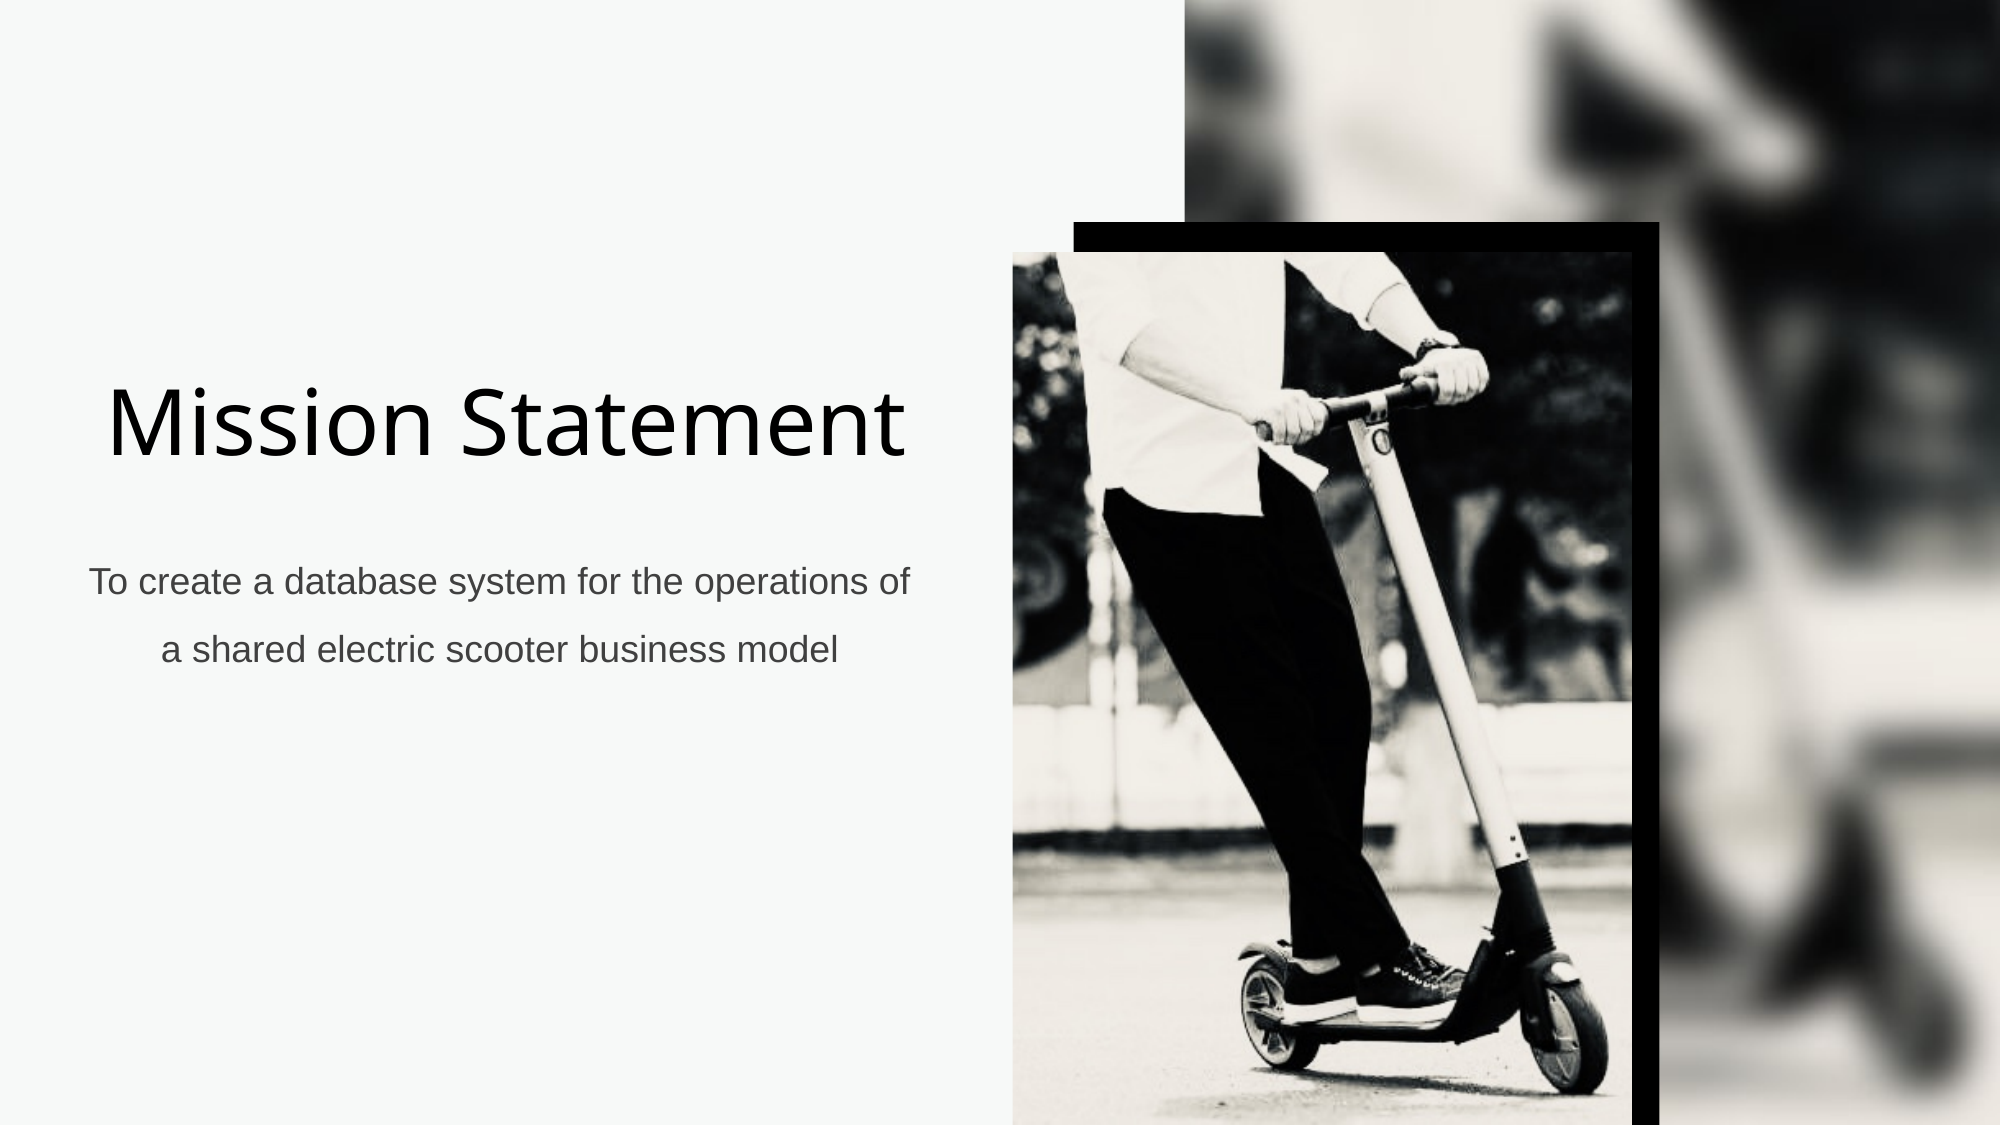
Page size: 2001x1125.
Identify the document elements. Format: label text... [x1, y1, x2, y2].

text_box [1073, 221, 1184, 252]
title Mission Statement [0, 324, 1012, 528]
list To create a database system for the operations of a shared electric scooter business model [68, 527, 932, 735]
picture [1012, 0, 2000, 1125]
